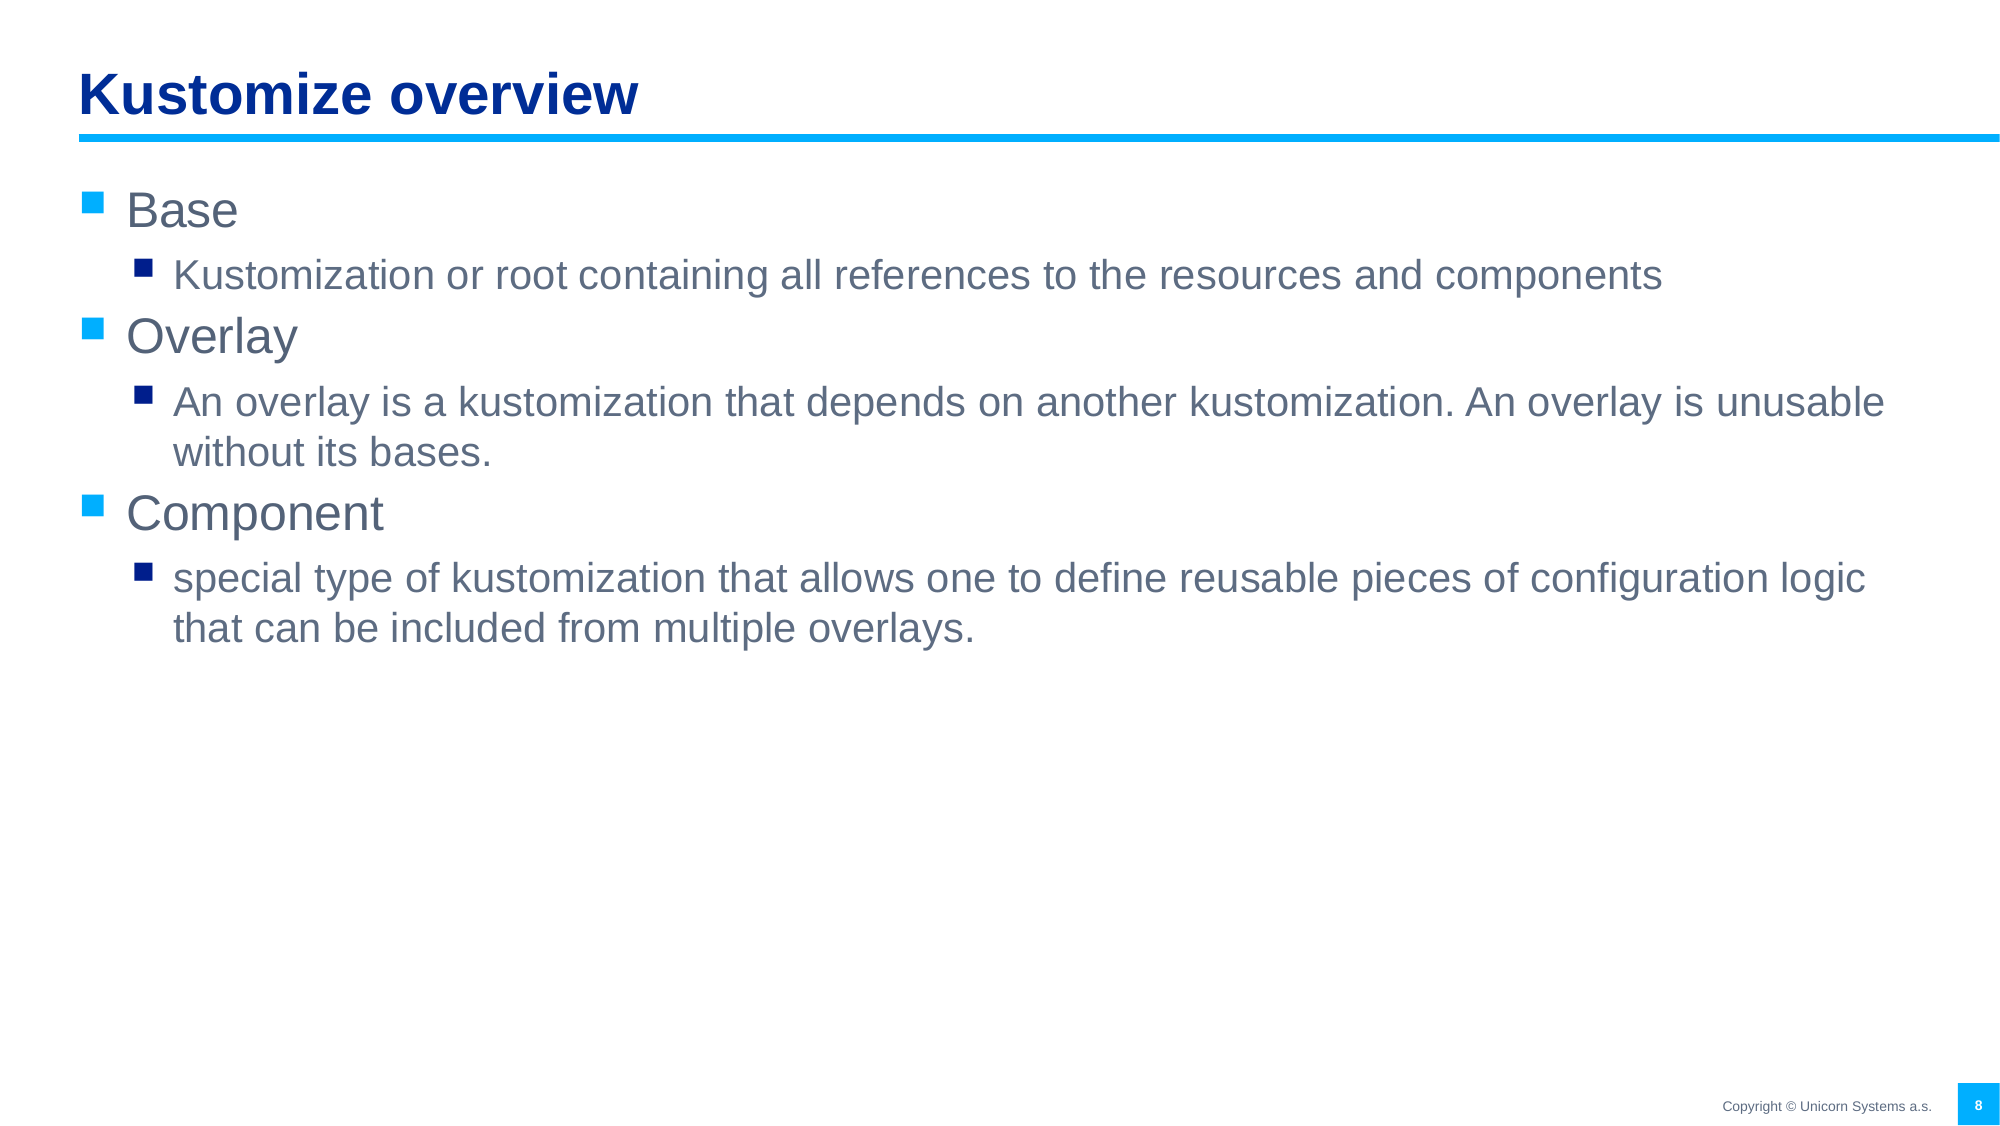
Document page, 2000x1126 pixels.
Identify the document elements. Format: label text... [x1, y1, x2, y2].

footer Copyright © Unicorn Systems a.s. [1273, 1076, 1945, 1126]
slide_number 8 [1945, 1074, 2000, 1126]
list Base Kustomization or root containing all references to the resources and components Overlay An overlay is a kustomization that depends on another kustomization. An overlay is unusable without its bases. Component special type of kustomization that allows one to define reusable pieces of configuration logic that can be included from multiple overlays. [78, 177, 1921, 1076]
title Kustomize overview [78, 0, 1921, 134]
